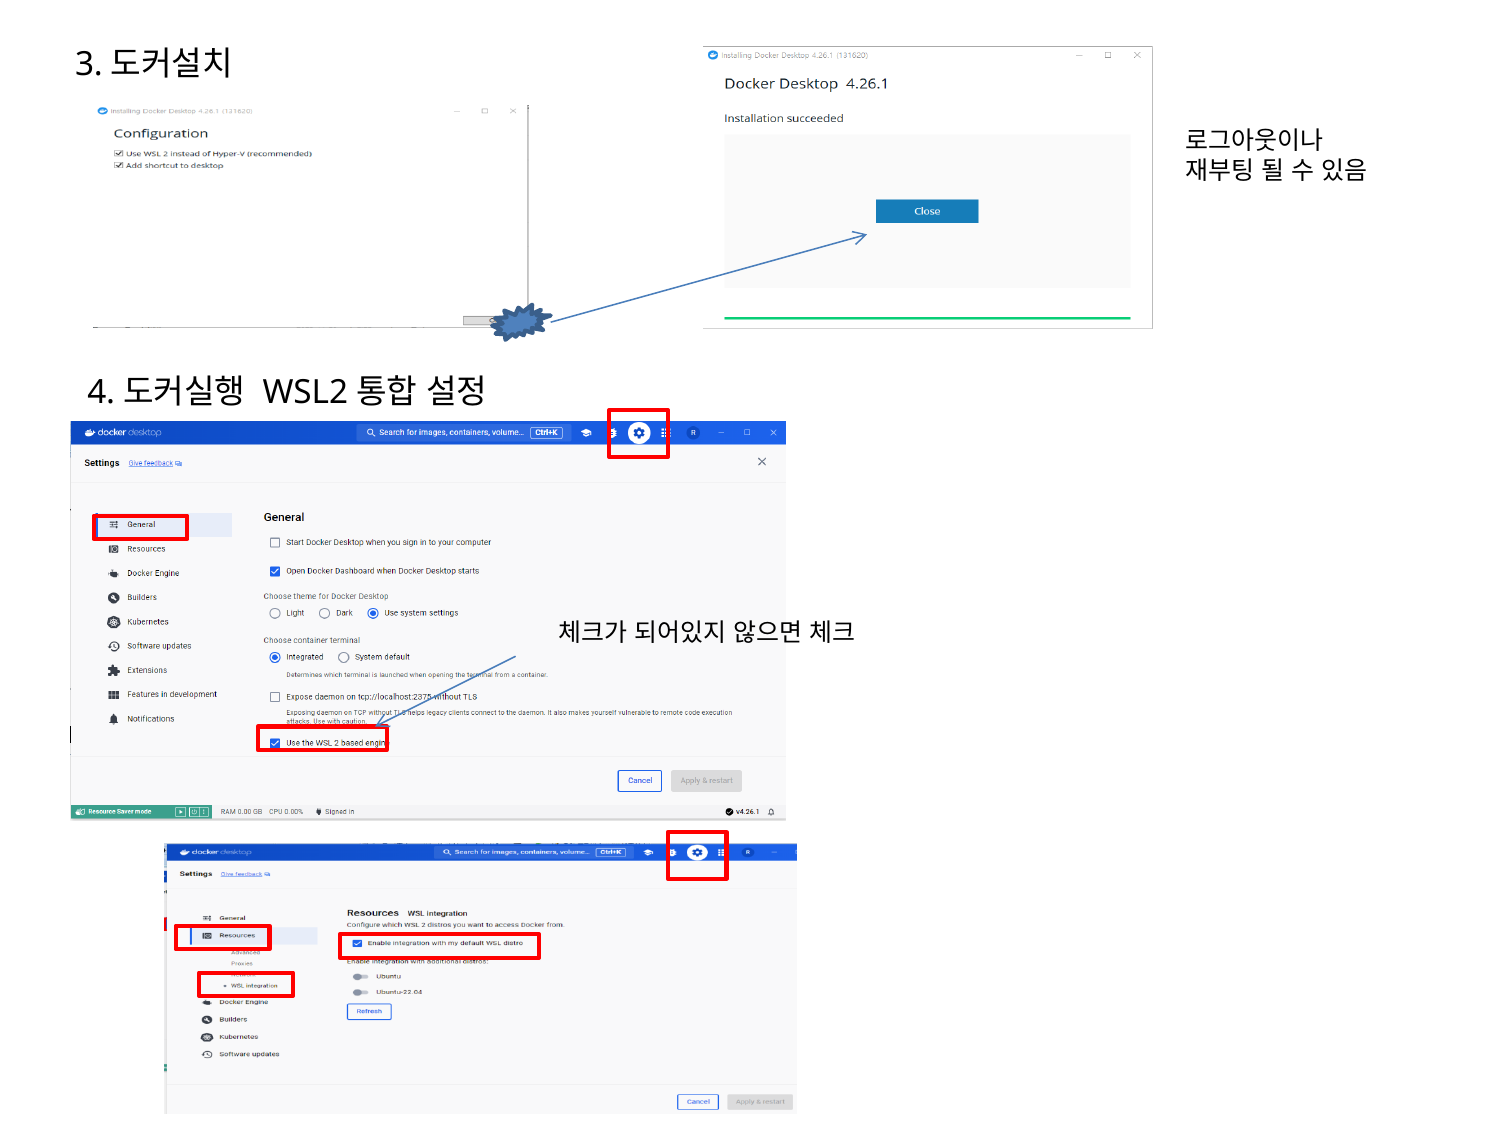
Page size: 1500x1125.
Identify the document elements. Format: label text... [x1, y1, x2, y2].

text_box 4.도커실행 WSL2통합 설정 [72, 363, 503, 418]
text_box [550, 234, 868, 316]
text_box 로그아웃이나 재부팅 될 수 있음 [1171, 117, 1383, 192]
text_box 3.도커설치 [60, 35, 248, 90]
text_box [374, 656, 516, 727]
picture [163, 843, 798, 1114]
text_box 체크가 되어있지 않으면 체크 [790, 609, 871, 655]
text_box [503, 337, 519, 342]
picture [93, 105, 529, 329]
picture [70, 421, 786, 821]
picture [702, 46, 1153, 329]
text_box [529, 302, 546, 335]
text_box [666, 830, 729, 842]
text_box [607, 408, 670, 420]
